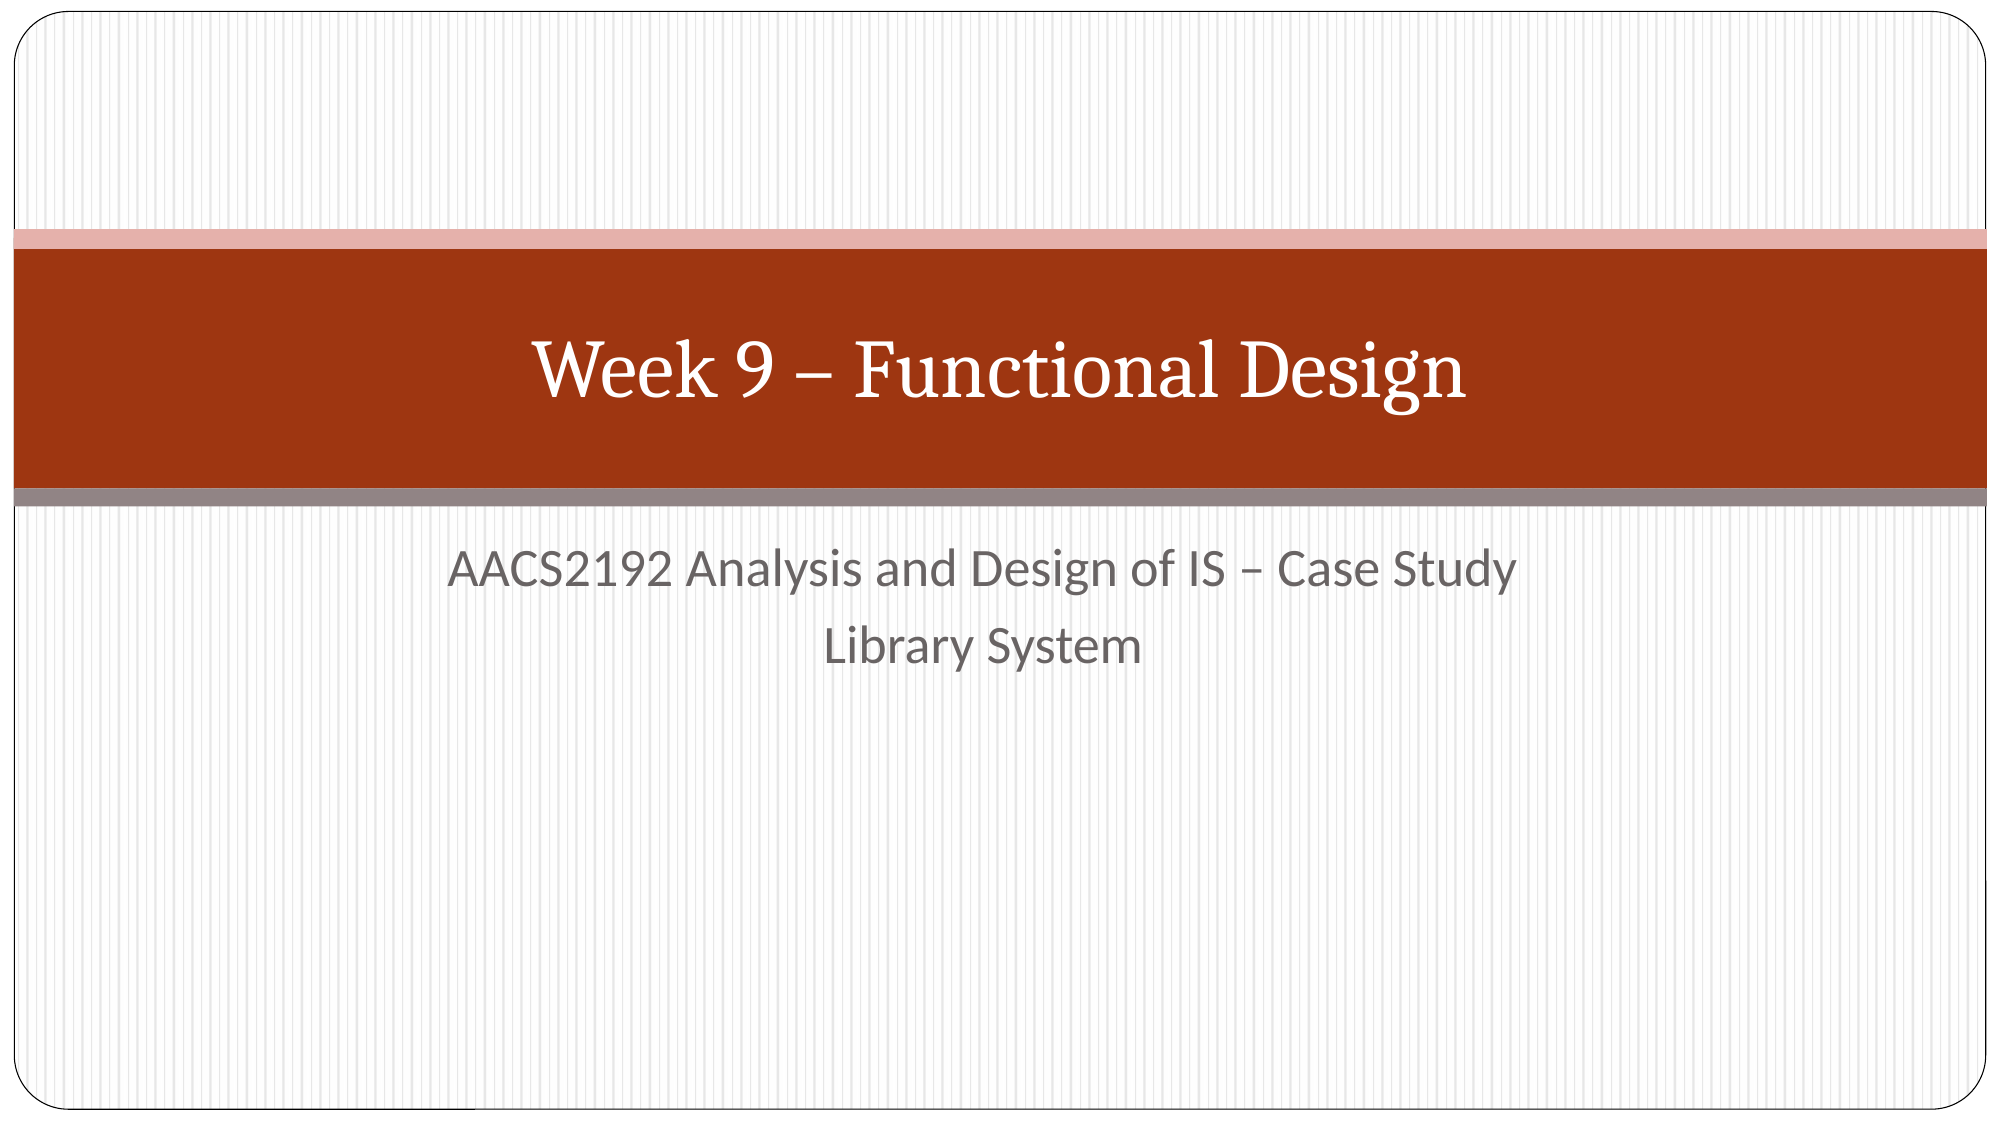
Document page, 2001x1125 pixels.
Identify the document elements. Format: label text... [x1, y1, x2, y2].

subtitle AACS2192 Analysis and Design of IS – Case Study Library System [283, 525, 1684, 788]
title Week 9 – Functional Design [99, 247, 1900, 489]
